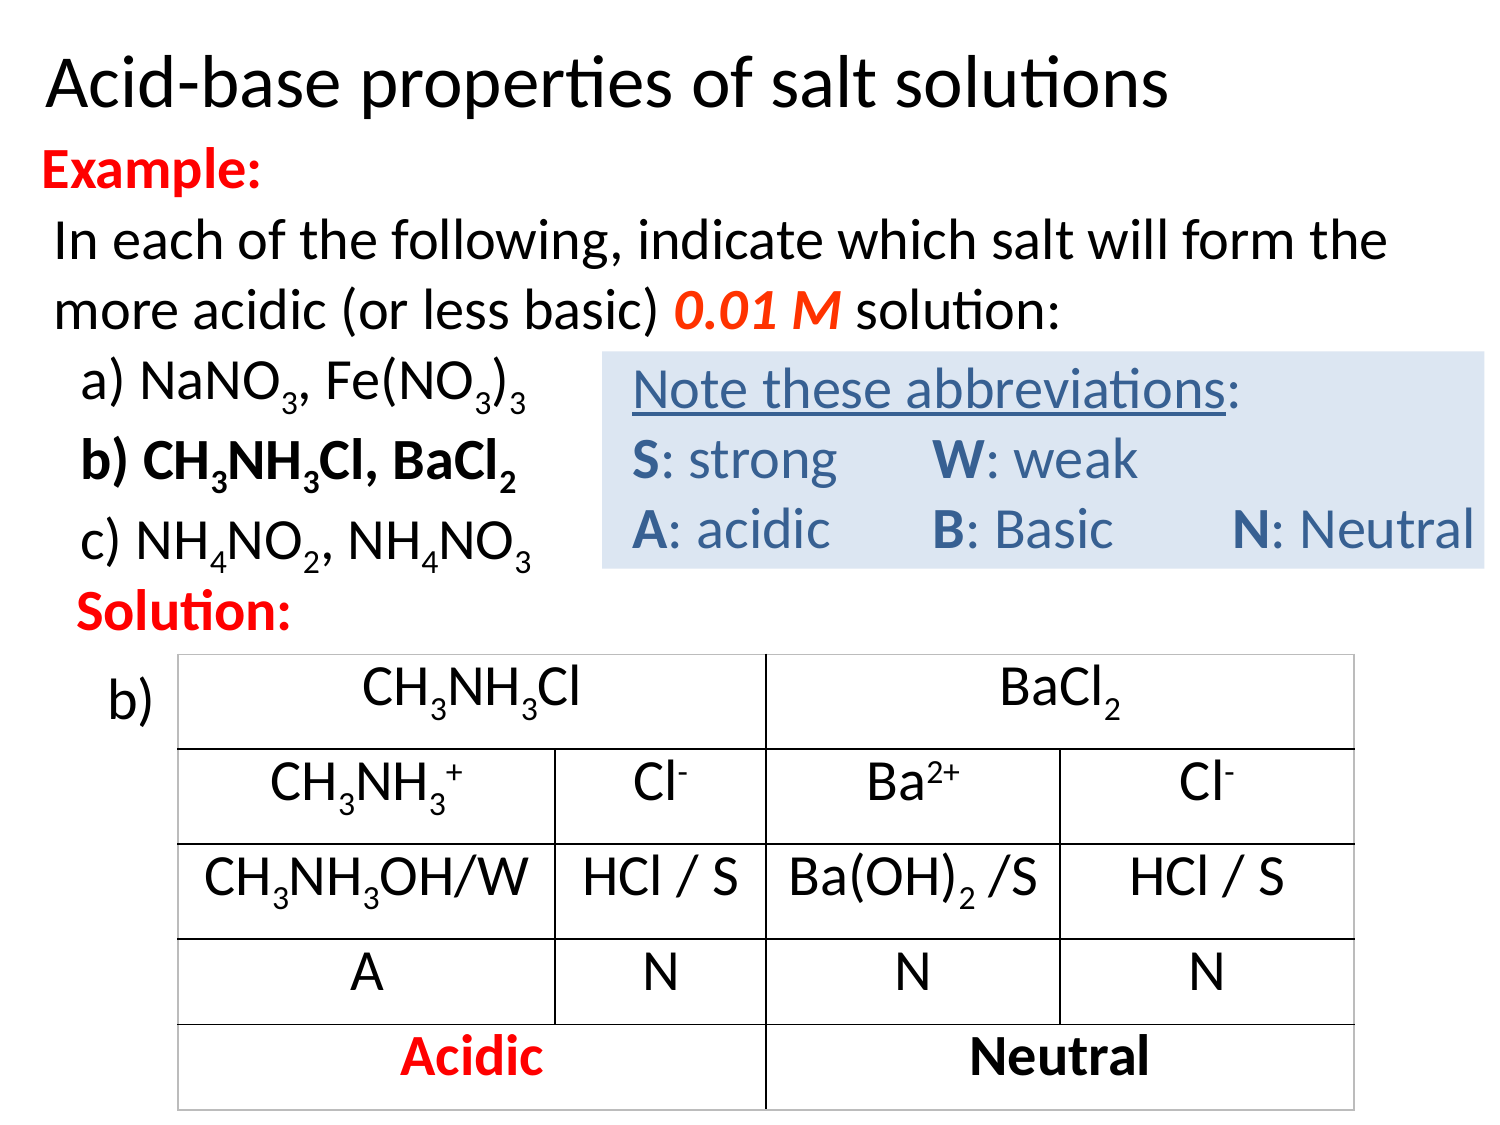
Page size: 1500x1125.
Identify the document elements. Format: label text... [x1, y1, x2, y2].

text_box b) [92, 653, 184, 739]
table_header BaCl2 [767, 655, 1353, 748]
table_cell Ba2+ [767, 750, 1059, 843]
table_cell HCl / S [1061, 845, 1353, 938]
text_box Example: [26, 123, 1467, 208]
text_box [601, 342, 1497, 570]
table_header CH3NH3Cl [179, 655, 765, 748]
table_cell Acidic [179, 1025, 765, 1109]
table_cell HCl / S [556, 845, 765, 938]
table_cell N [767, 940, 1059, 1024]
table_cell Cl- [556, 750, 765, 843]
table_cell CH3NH3+ [179, 750, 554, 843]
table_cell N [556, 940, 765, 1024]
table_cell Cl- [1061, 750, 1353, 843]
table_cell Ba(OH)2 /S [767, 845, 1059, 938]
text_box In each of the following, indicate which salt will form the more acidic (or less basic) 0.01 M solution: a) NaNO3, Fe(NO3)3 b) CH3NH3Cl, BaCl2 c) NH4NO2, NH4NO3 [39, 194, 1458, 588]
table_cell CH3NH3OH/W [179, 845, 554, 938]
text_box Acid-base properties of salt solutions [30, 24, 1187, 130]
table_cell Neutral [767, 1025, 1353, 1109]
table_cell N [1061, 940, 1353, 1024]
table_cell A [179, 940, 554, 1024]
text_box Solution: [61, 564, 308, 650]
